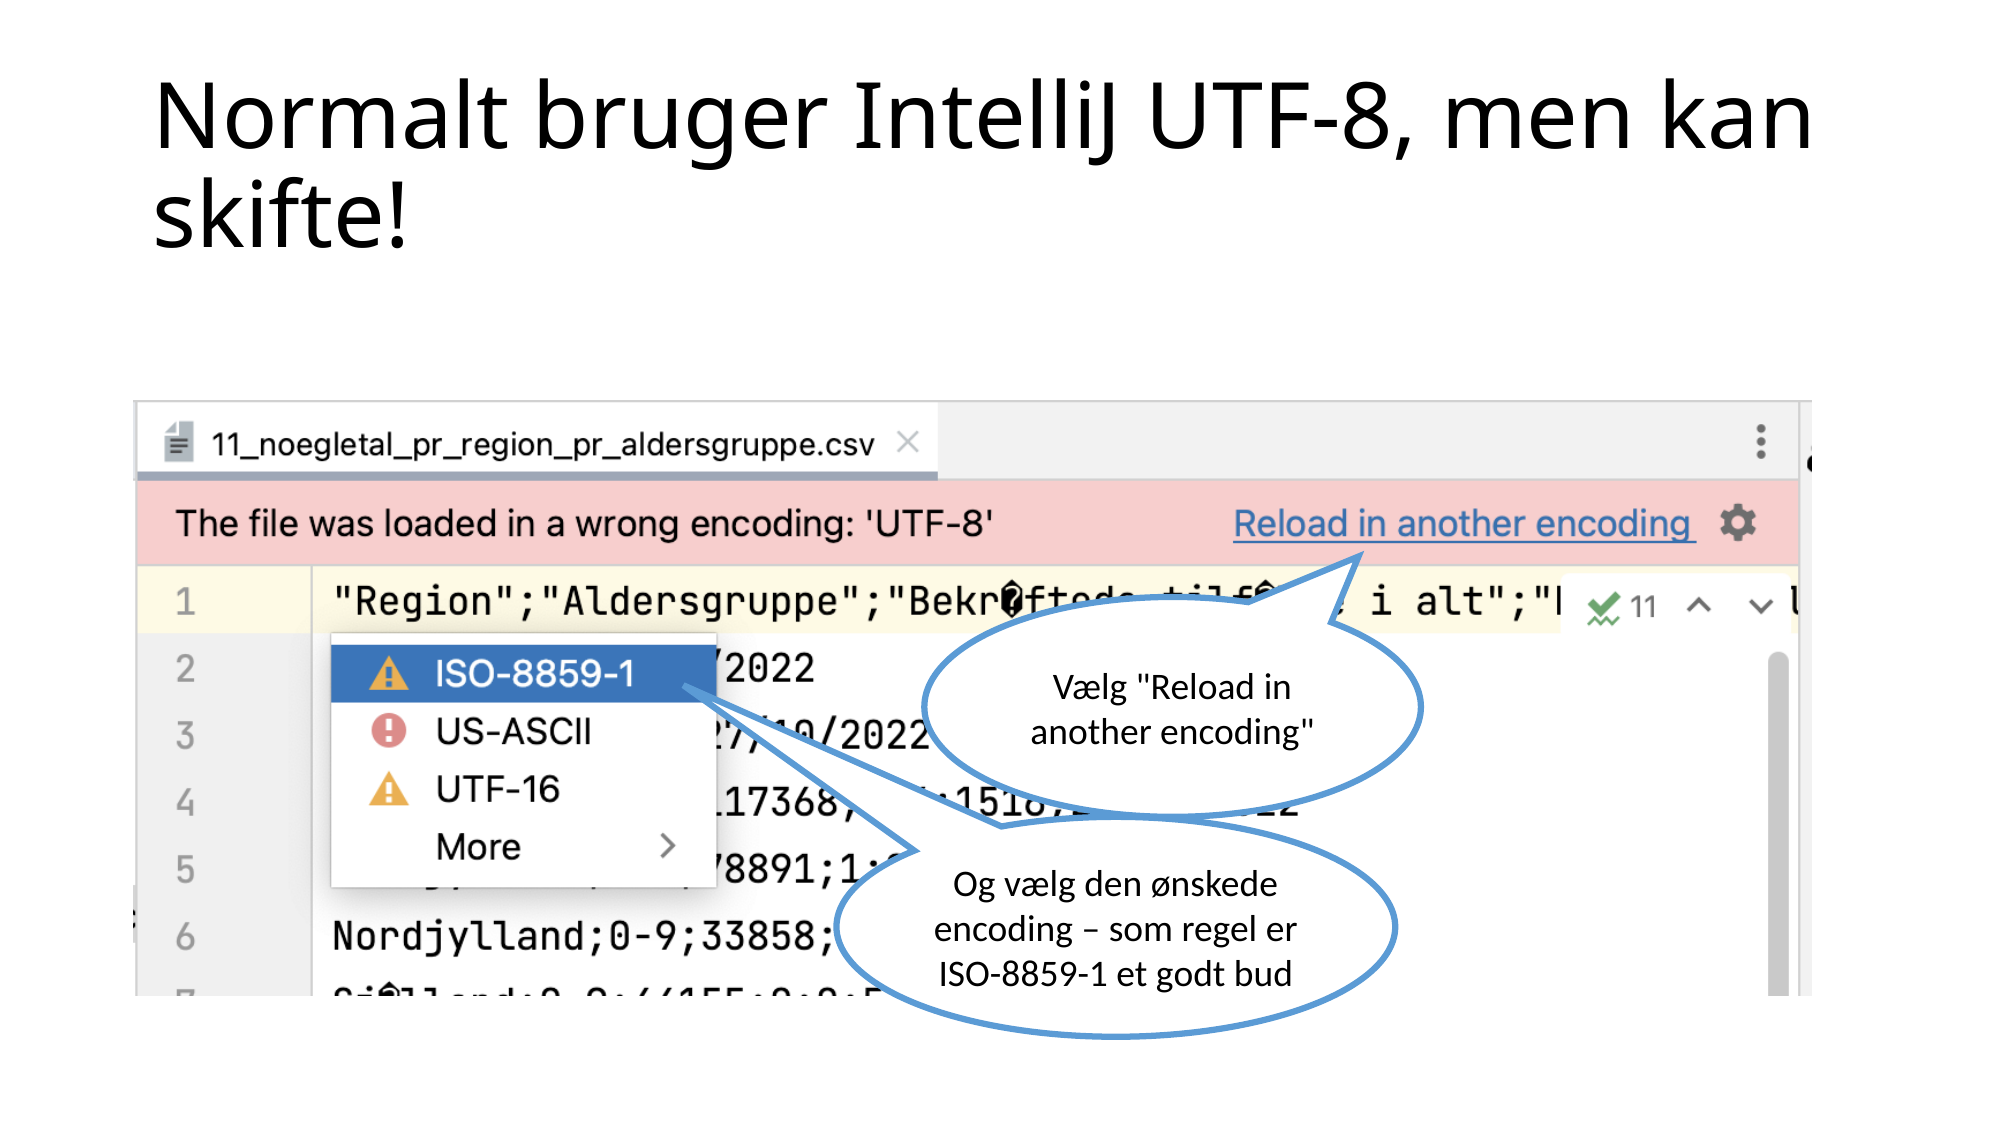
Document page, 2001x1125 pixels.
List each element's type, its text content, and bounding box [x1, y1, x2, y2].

picture [133, 400, 1812, 996]
text_box Og vælg den ønskede encoding – som regel er ISO-8859-1 et godt bud [896, 996, 1336, 1038]
title Normalt bruger IntelliJ UTF-8, men kan skifte! [137, 59, 1863, 278]
